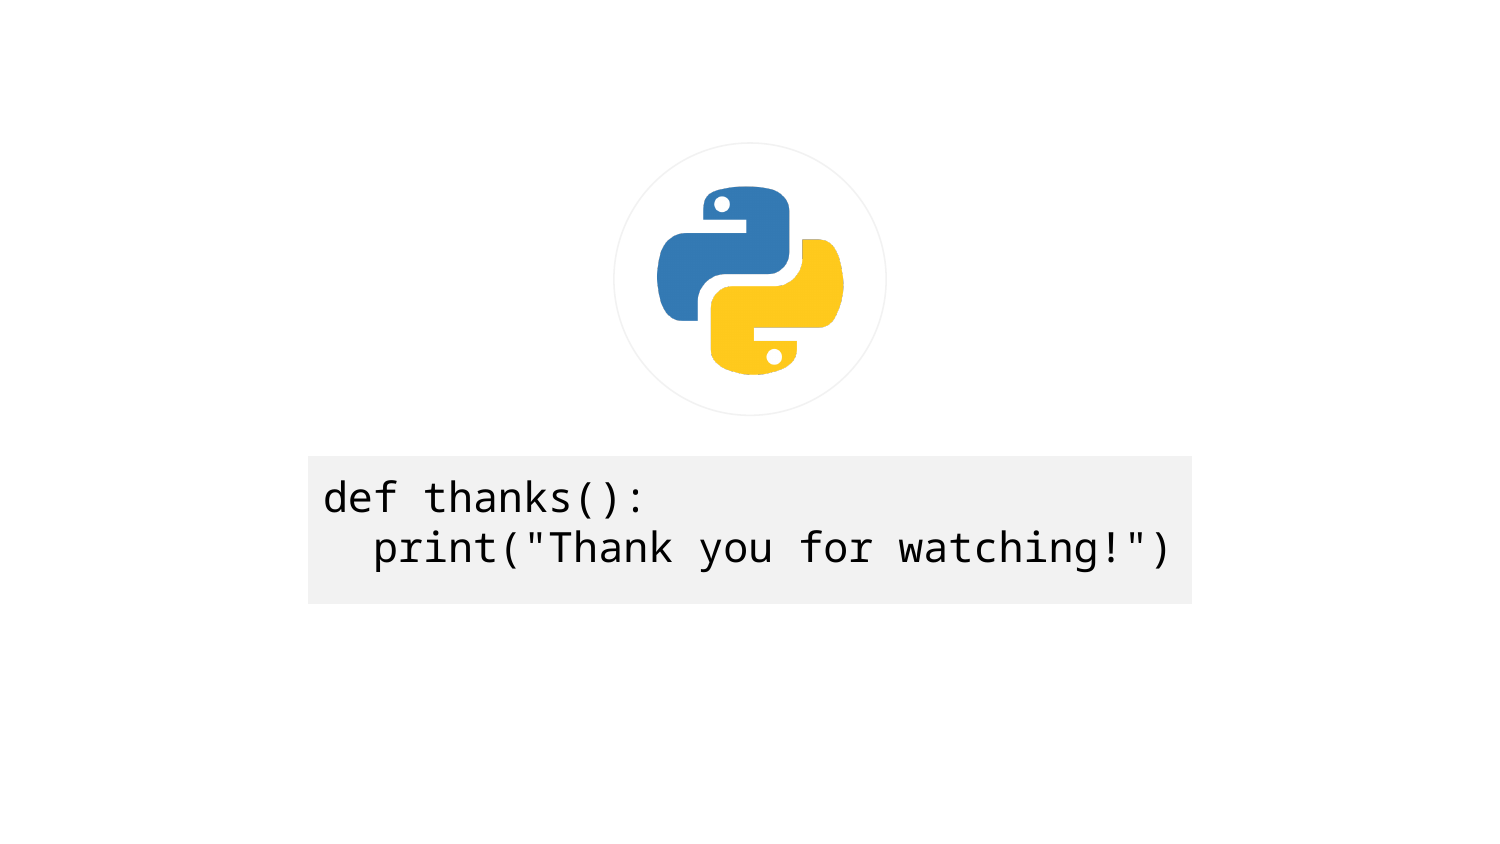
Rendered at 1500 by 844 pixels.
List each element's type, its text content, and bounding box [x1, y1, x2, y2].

text_box def thanks(): print("Thank you for watching!") [308, 456, 1192, 604]
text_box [613, 142, 887, 416]
